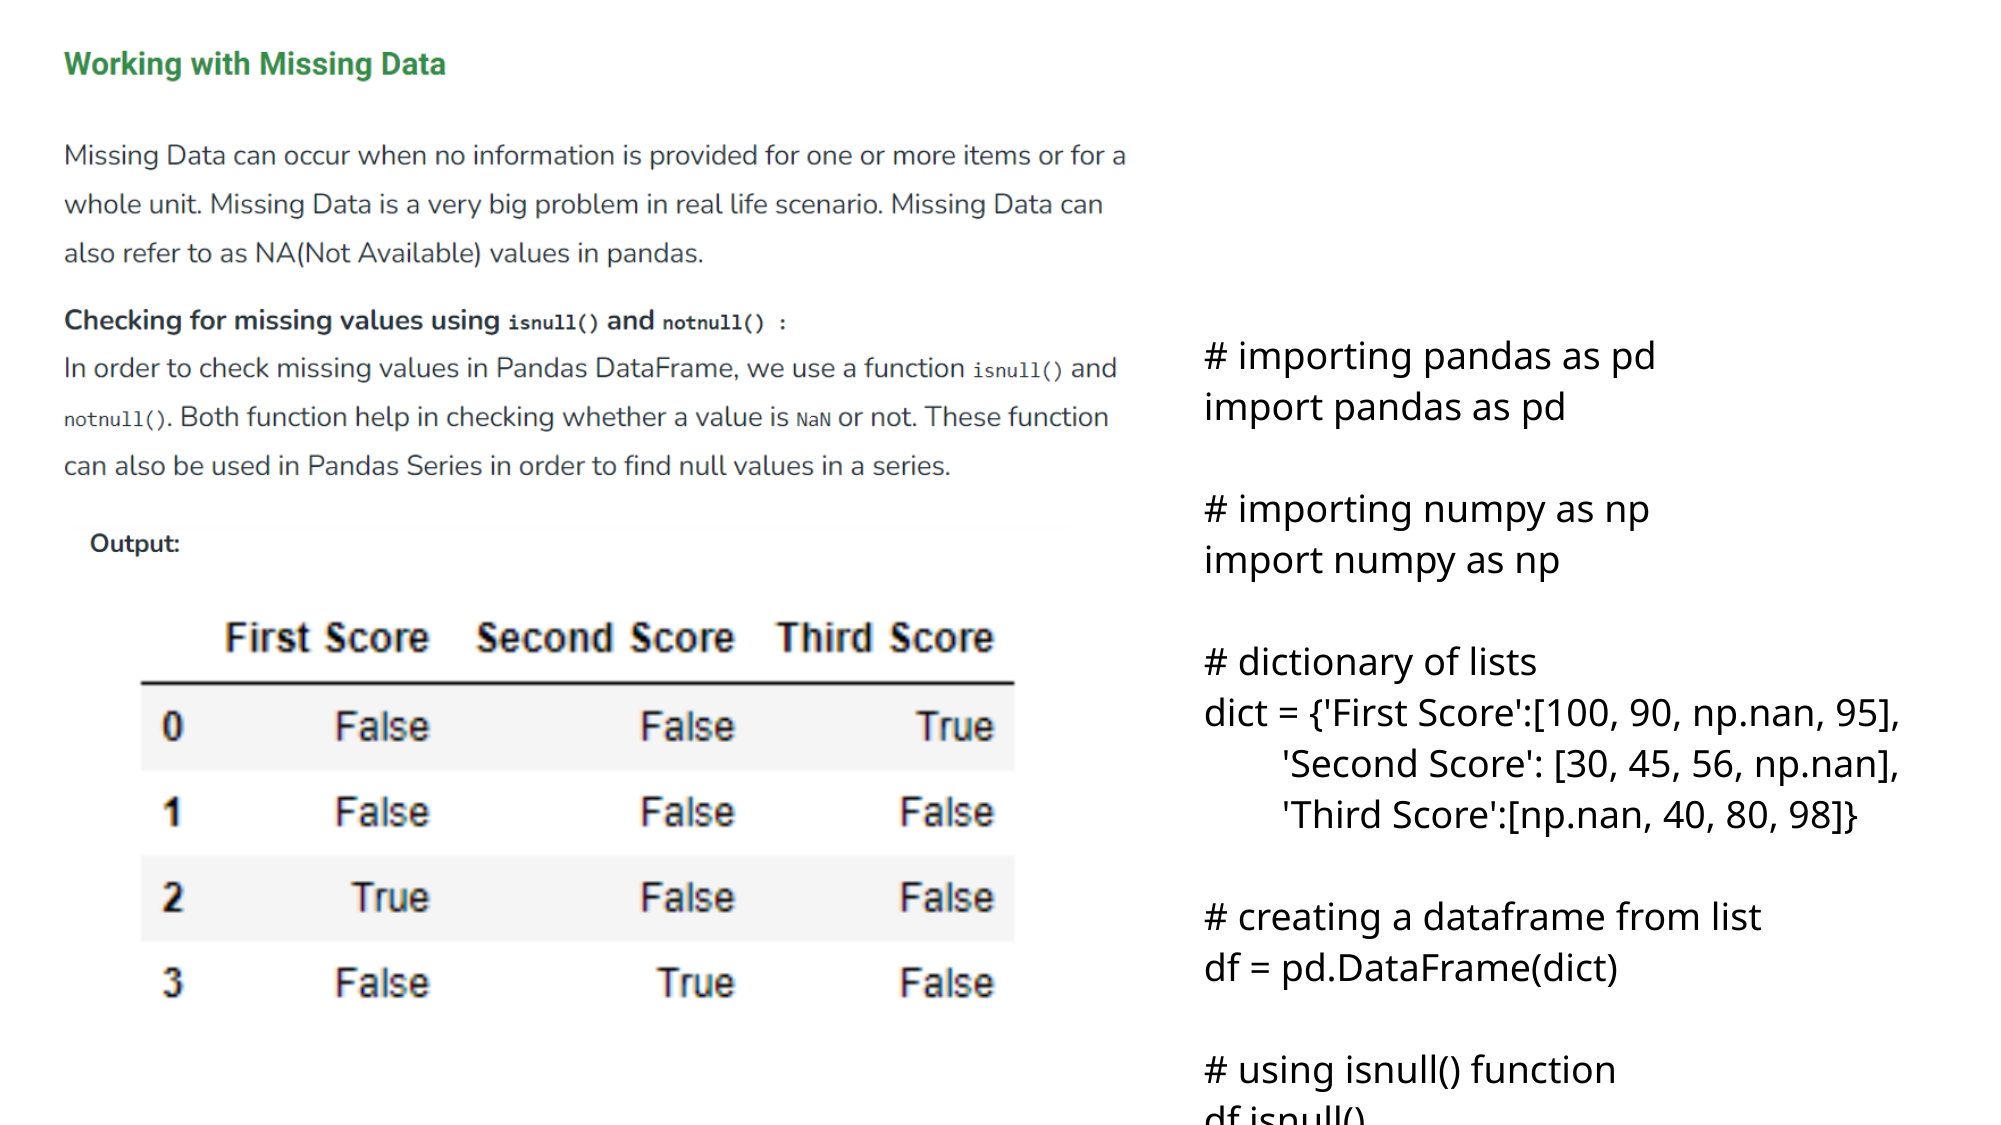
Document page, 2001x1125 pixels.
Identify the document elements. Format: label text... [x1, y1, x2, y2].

picture [48, 27, 1146, 492]
picture [73, 525, 1070, 1050]
table_header # importing pandas as pd import pandas as pd # importing numpy as np import numpy as np # dictionary of lists dict = {'First Score':[100, 90, np.nan, 95], 'Second Score': [30, 45, 56, np.nan], 'Third Score':[np.nan, 40, 80, 98]} # creating a dataframe from list df = pd.DataFrame(dict) # using isnull() function df.isnull() [1204, 330, 1952, 1125]
